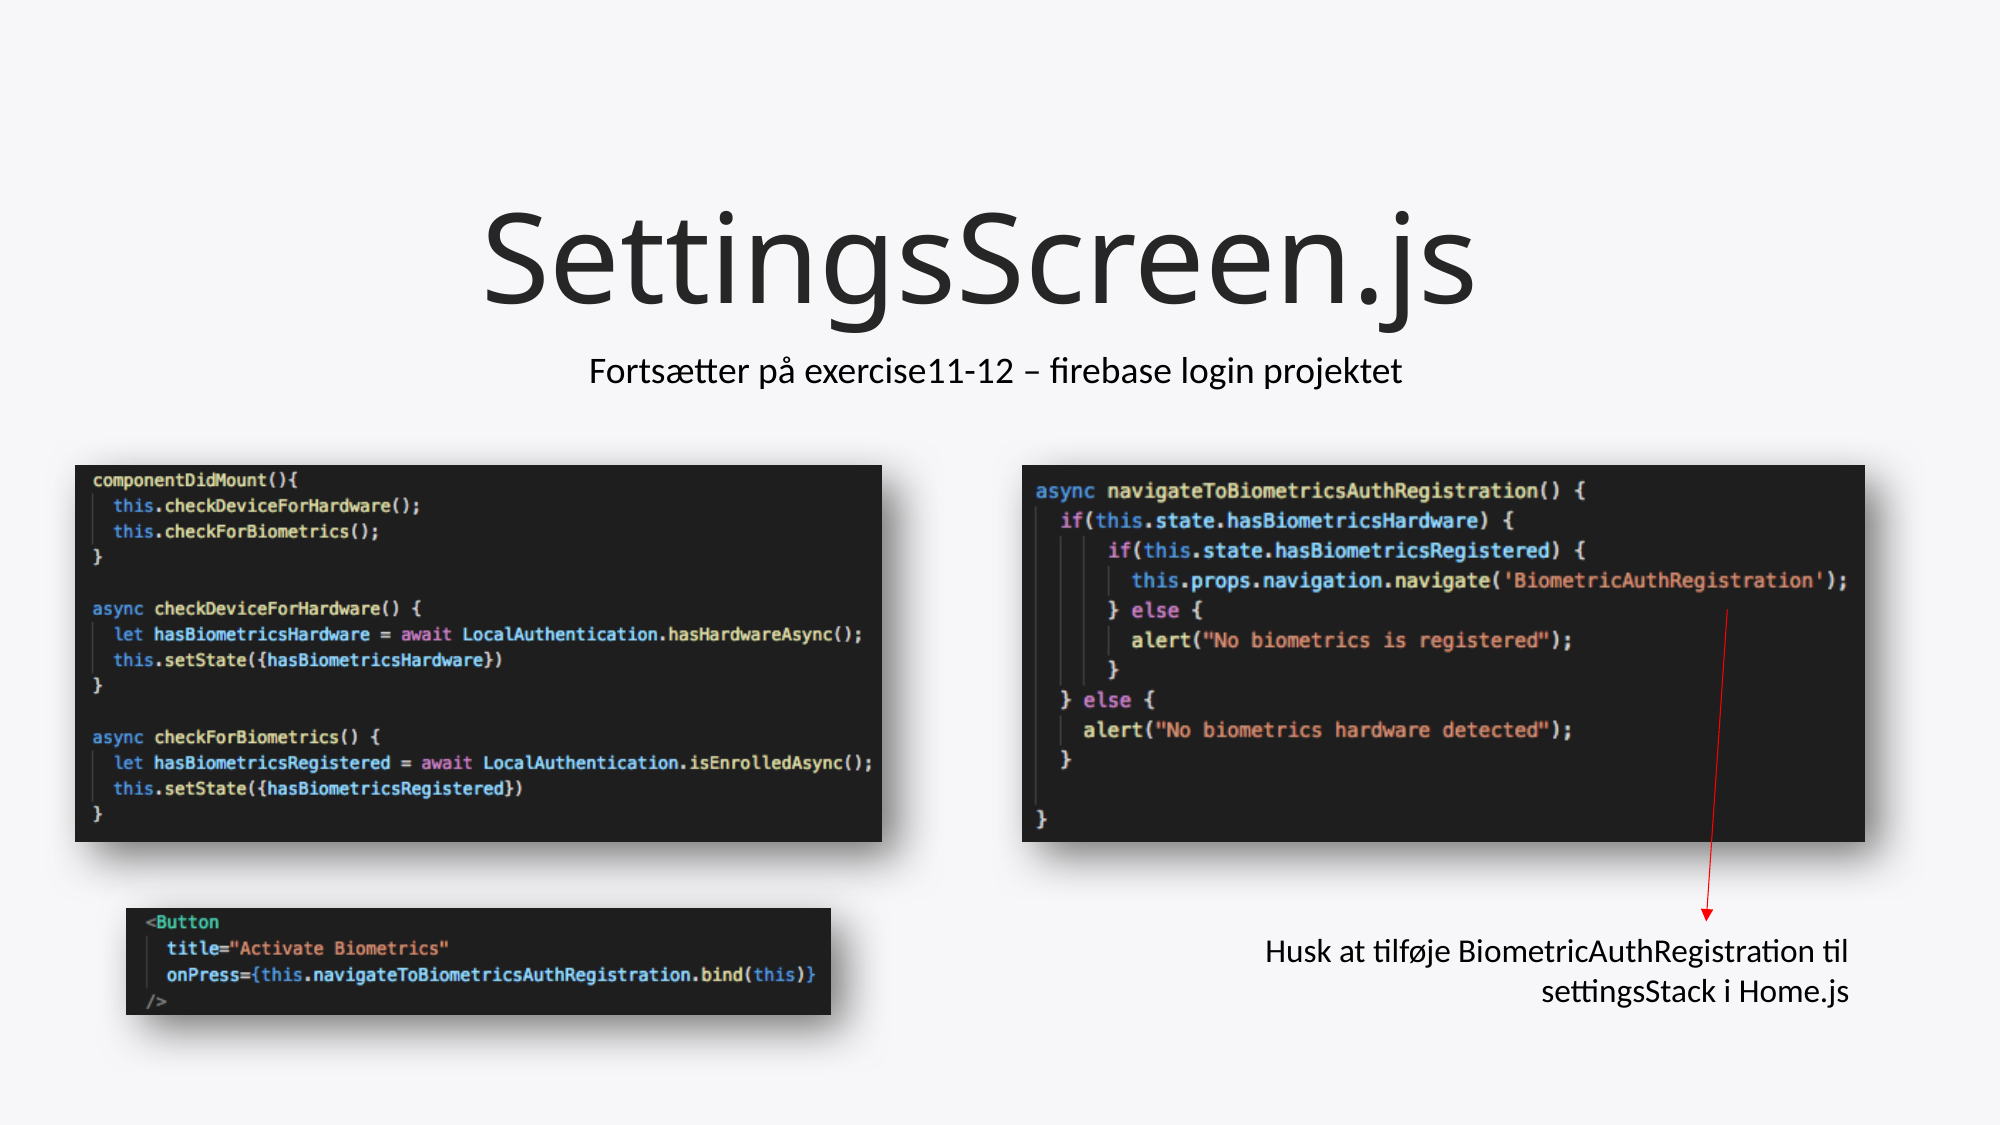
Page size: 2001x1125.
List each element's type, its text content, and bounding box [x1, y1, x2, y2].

picture [126, 908, 831, 1015]
picture [75, 465, 882, 842]
title SettingsScreen.js [246, 171, 1747, 339]
picture [1021, 465, 1865, 842]
text_box Husk at tilføje BiometricAuthRegistration til settingsStack i Home.js [1140, 921, 1865, 1016]
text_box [1706, 609, 1728, 922]
text_box Fortsætter på exercise11-12 – firebase login projektet [574, 338, 1419, 398]
